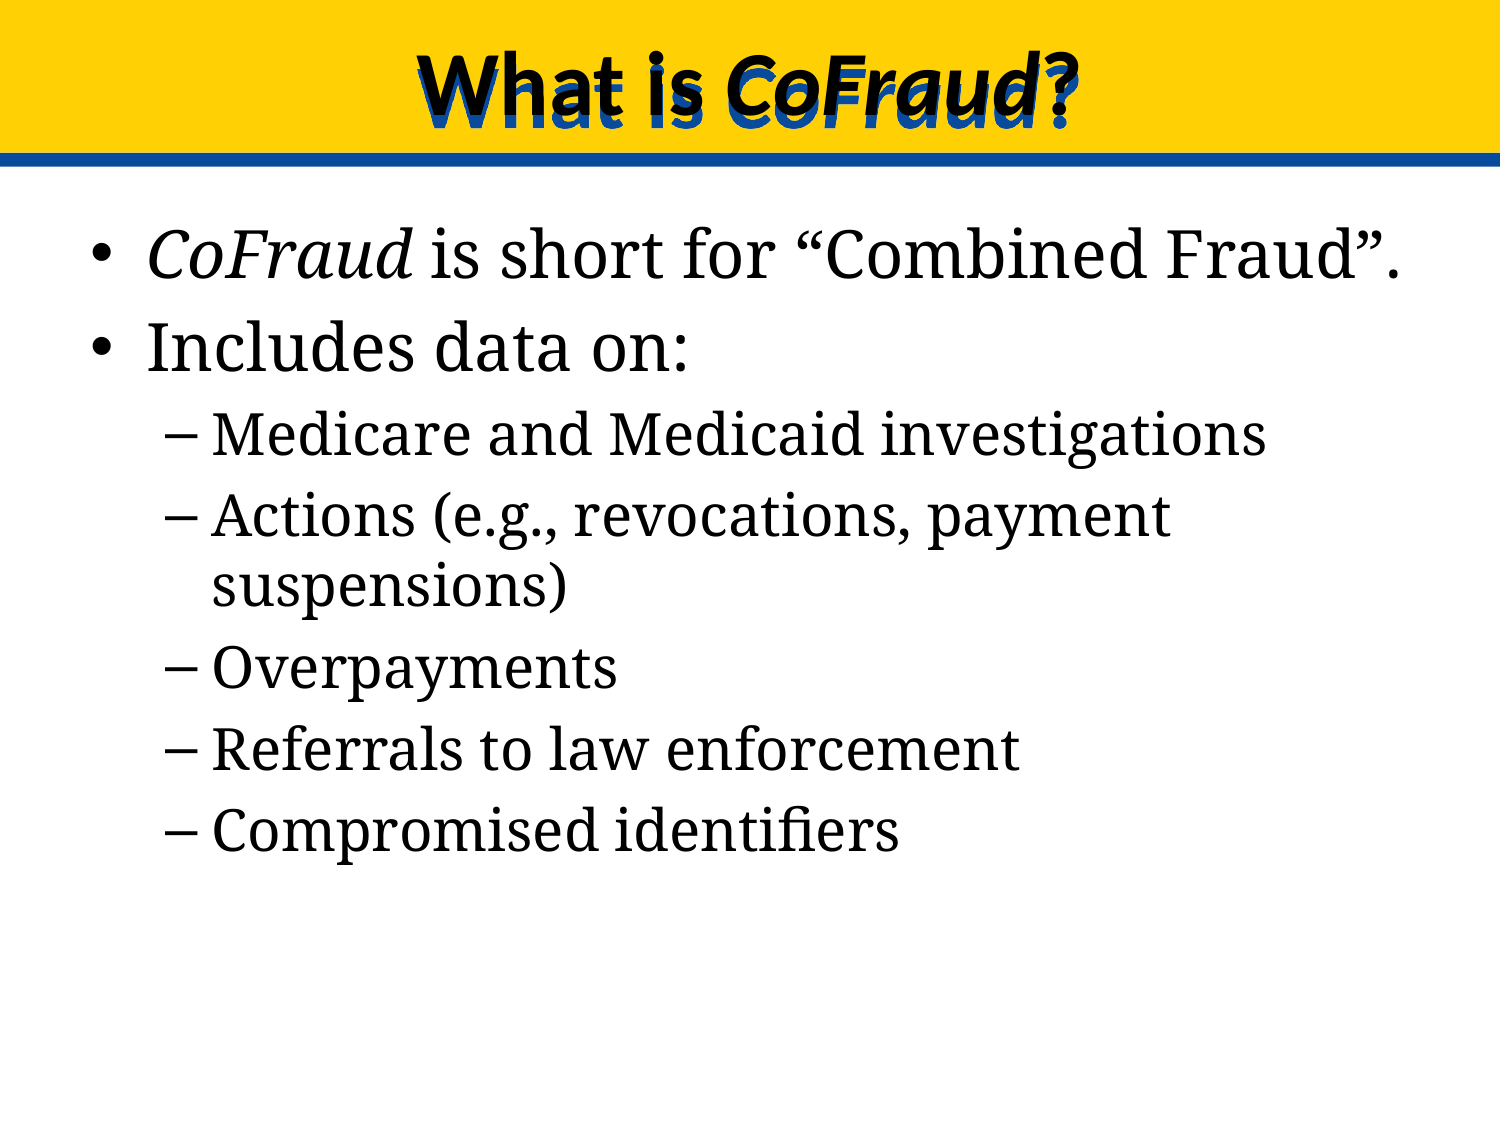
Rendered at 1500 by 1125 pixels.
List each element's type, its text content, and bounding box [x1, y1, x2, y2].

title What is CoFraud? [0, 22, 1500, 137]
list CoFraud is short for “Combined Fraud”. Includes data on: Medicare and Medicaid investigations Actions (e.g., revocations, payment suspensions) Overpayments Referrals to law enforcement Compromised identifiers [75, 204, 1425, 1005]
